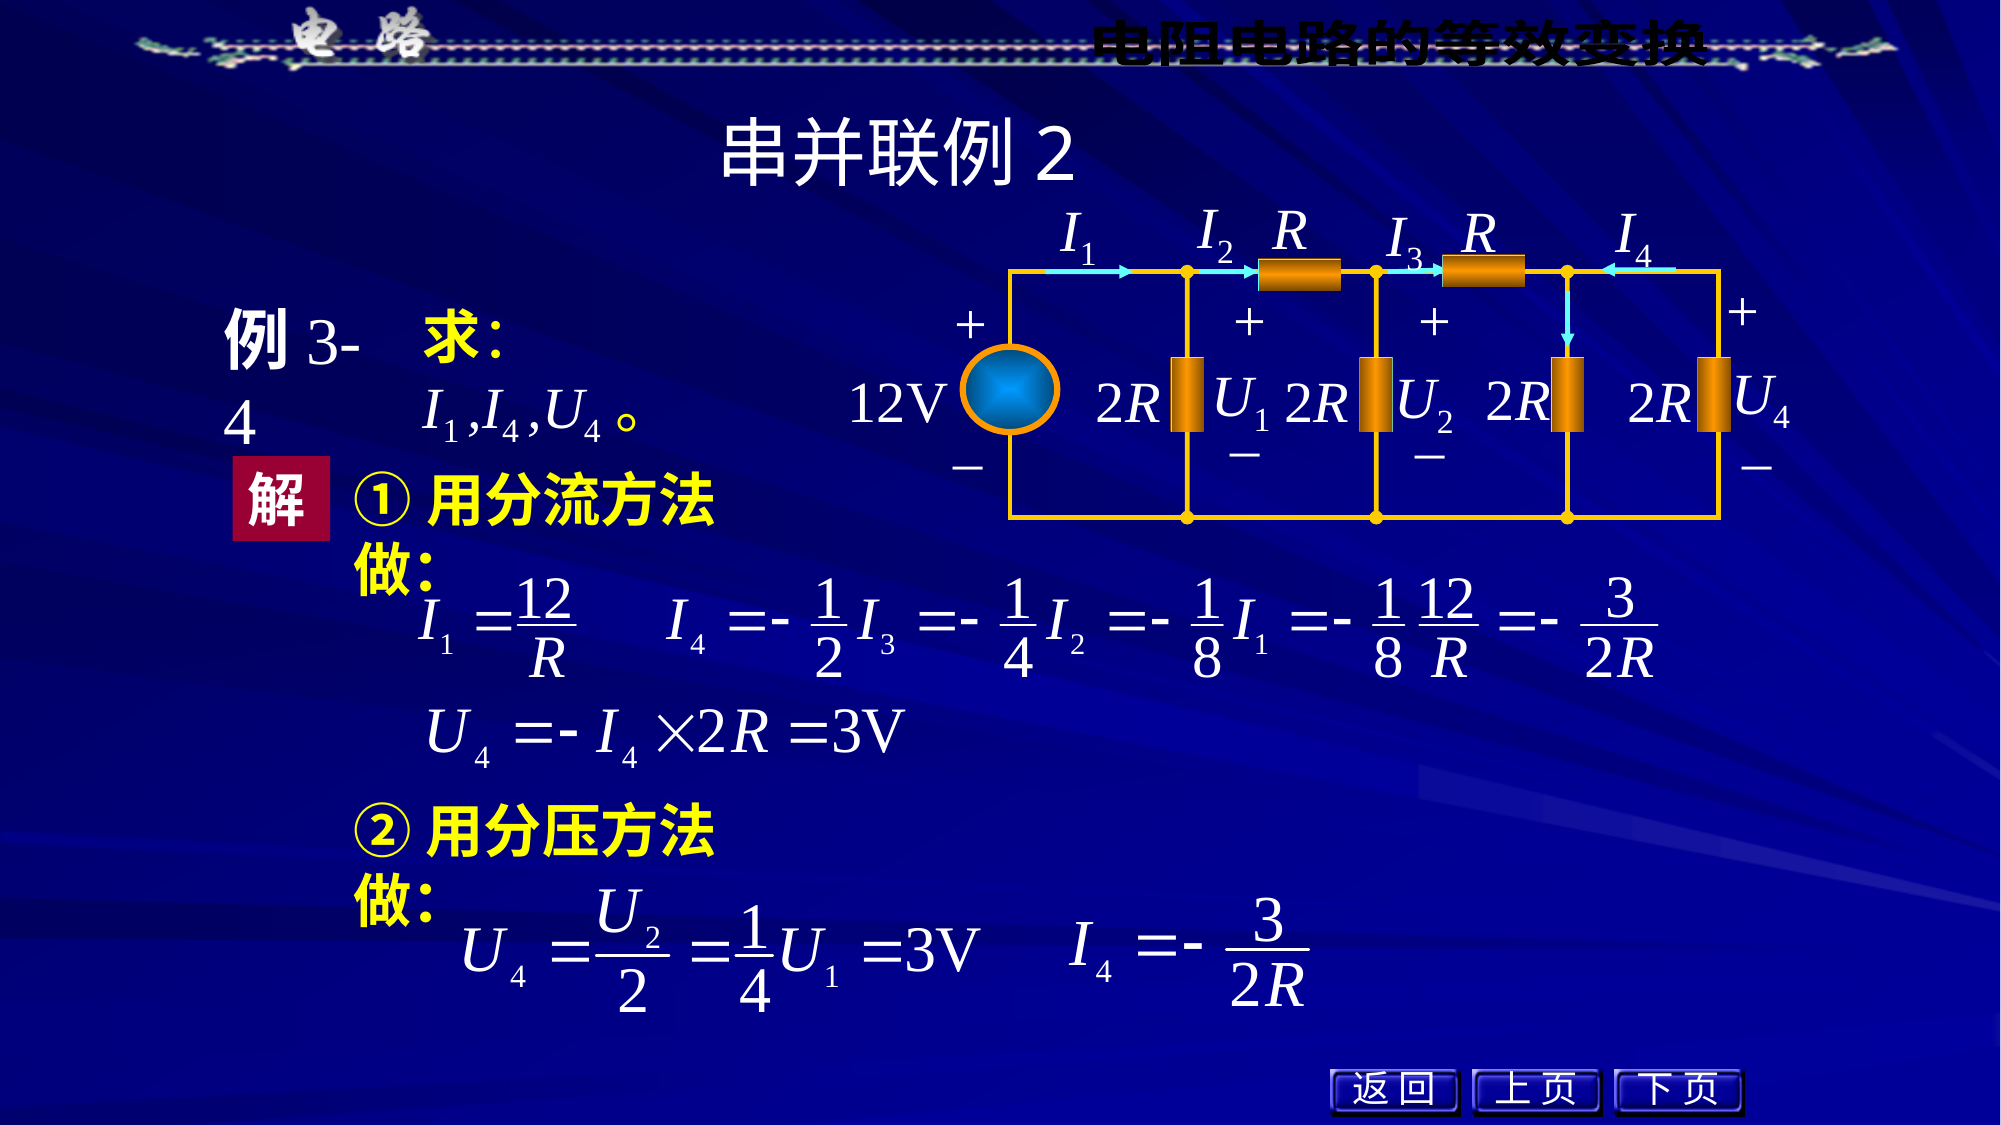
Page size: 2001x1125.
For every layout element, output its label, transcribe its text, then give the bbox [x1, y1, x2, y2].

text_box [421, 692, 916, 778]
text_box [409, 562, 583, 685]
text_box ②用分压方法做： [338, 786, 835, 942]
text_box 求：I1 ,I4 ,U4。 [408, 292, 783, 458]
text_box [1059, 881, 1318, 1015]
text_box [656, 562, 1666, 685]
picture [0, 0, 2001, 1125]
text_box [832, 182, 1827, 518]
title 串并联例2 [137, 83, 1630, 219]
slide_number [1433, 1024, 1900, 1103]
text_box 解 [232, 456, 331, 541]
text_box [456, 869, 990, 1020]
text_box 例3-4 [208, 290, 398, 465]
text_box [1330, 1057, 1461, 1119]
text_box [1472, 1057, 1603, 1119]
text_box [1614, 1057, 1745, 1119]
text_box ①用分流方法做： [339, 456, 844, 611]
